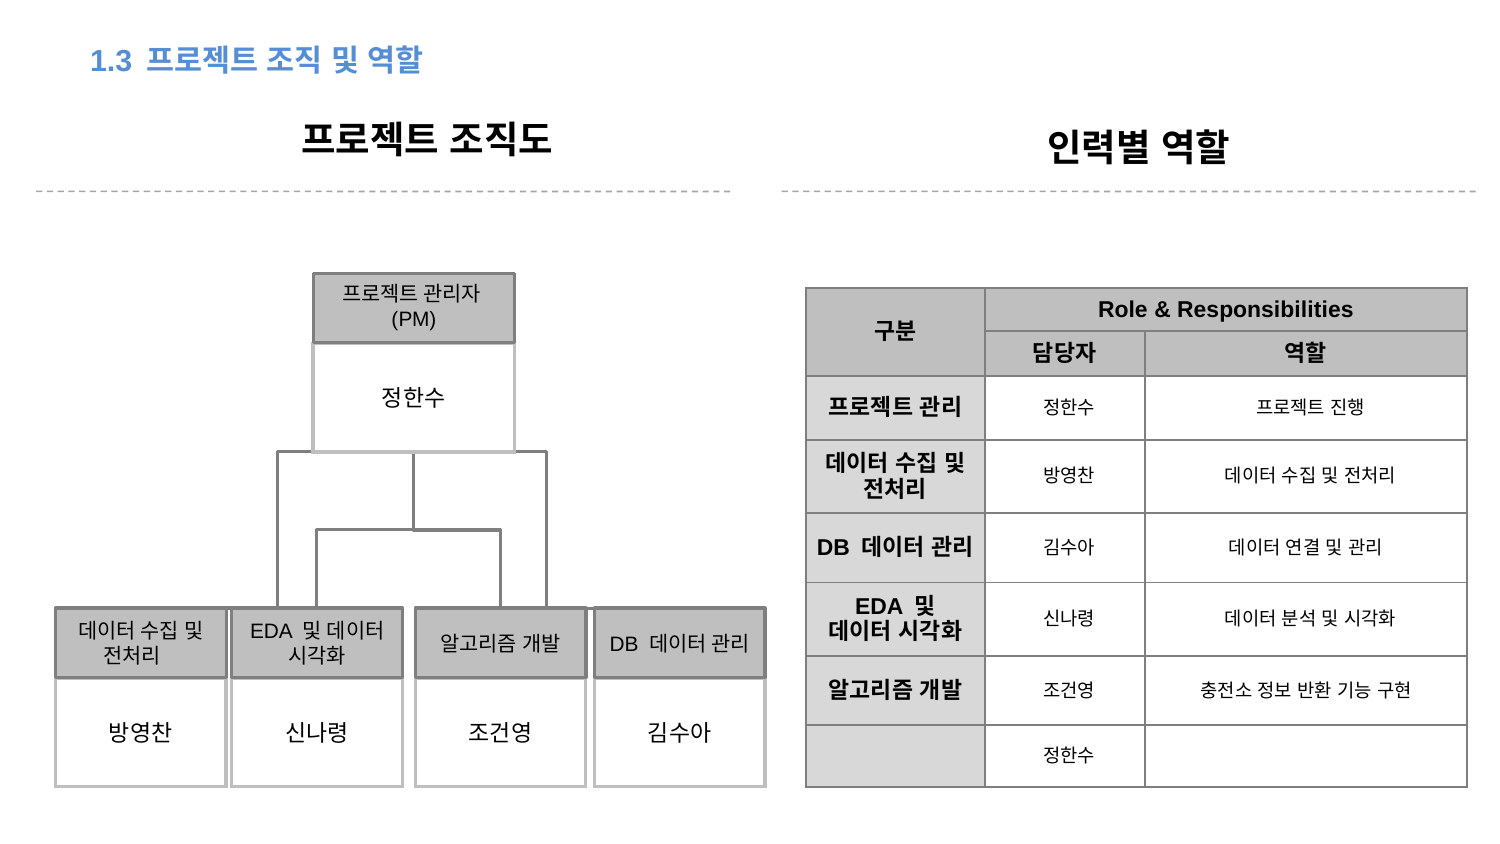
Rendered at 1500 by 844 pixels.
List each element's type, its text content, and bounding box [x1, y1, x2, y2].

title 1.3 프로젝트 조직 및 역할 [75, 33, 656, 86]
table_cell 정한수 [986, 726, 1144, 786]
table_cell 데이터 수집 및 전처리 [807, 441, 984, 512]
table_cell 데이터 연결 및 관리 [1146, 514, 1466, 582]
table_cell DB 데이터 관리 [807, 514, 984, 582]
table_cell 신나령 [986, 583, 1144, 655]
table_cell 김수아 [986, 514, 1144, 582]
table_cell 방영찬 [986, 441, 1144, 512]
table_cell 알고리즘 개발 [807, 657, 984, 724]
table_cell 데이터 수집 및 전처리 [1146, 441, 1466, 512]
table_cell [807, 726, 984, 786]
text_box 프로젝트 조직도 [223, 108, 632, 170]
table_cell 프로젝트 관리 [807, 377, 984, 439]
table_header Role & Responsibilities [986, 289, 1466, 330]
table_cell [1146, 726, 1466, 786]
table_cell 충전소 정보 반환 기능 구현 [1146, 657, 1466, 724]
table_cell 역할 [1146, 332, 1466, 375]
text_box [55, 272, 766, 788]
table_cell 데이터 분석 및 시각화 [1146, 583, 1466, 655]
table_cell EDA 및 데이터 시각화 [807, 583, 984, 655]
table_header 구분 [807, 289, 984, 375]
table_cell 담당자 [986, 332, 1144, 375]
table_cell 프로젝트 진행 [1146, 377, 1466, 439]
text_box 인력별 역할 [928, 116, 1349, 177]
table_cell 조건영 [986, 657, 1144, 724]
table_cell 정한수 [986, 377, 1144, 439]
